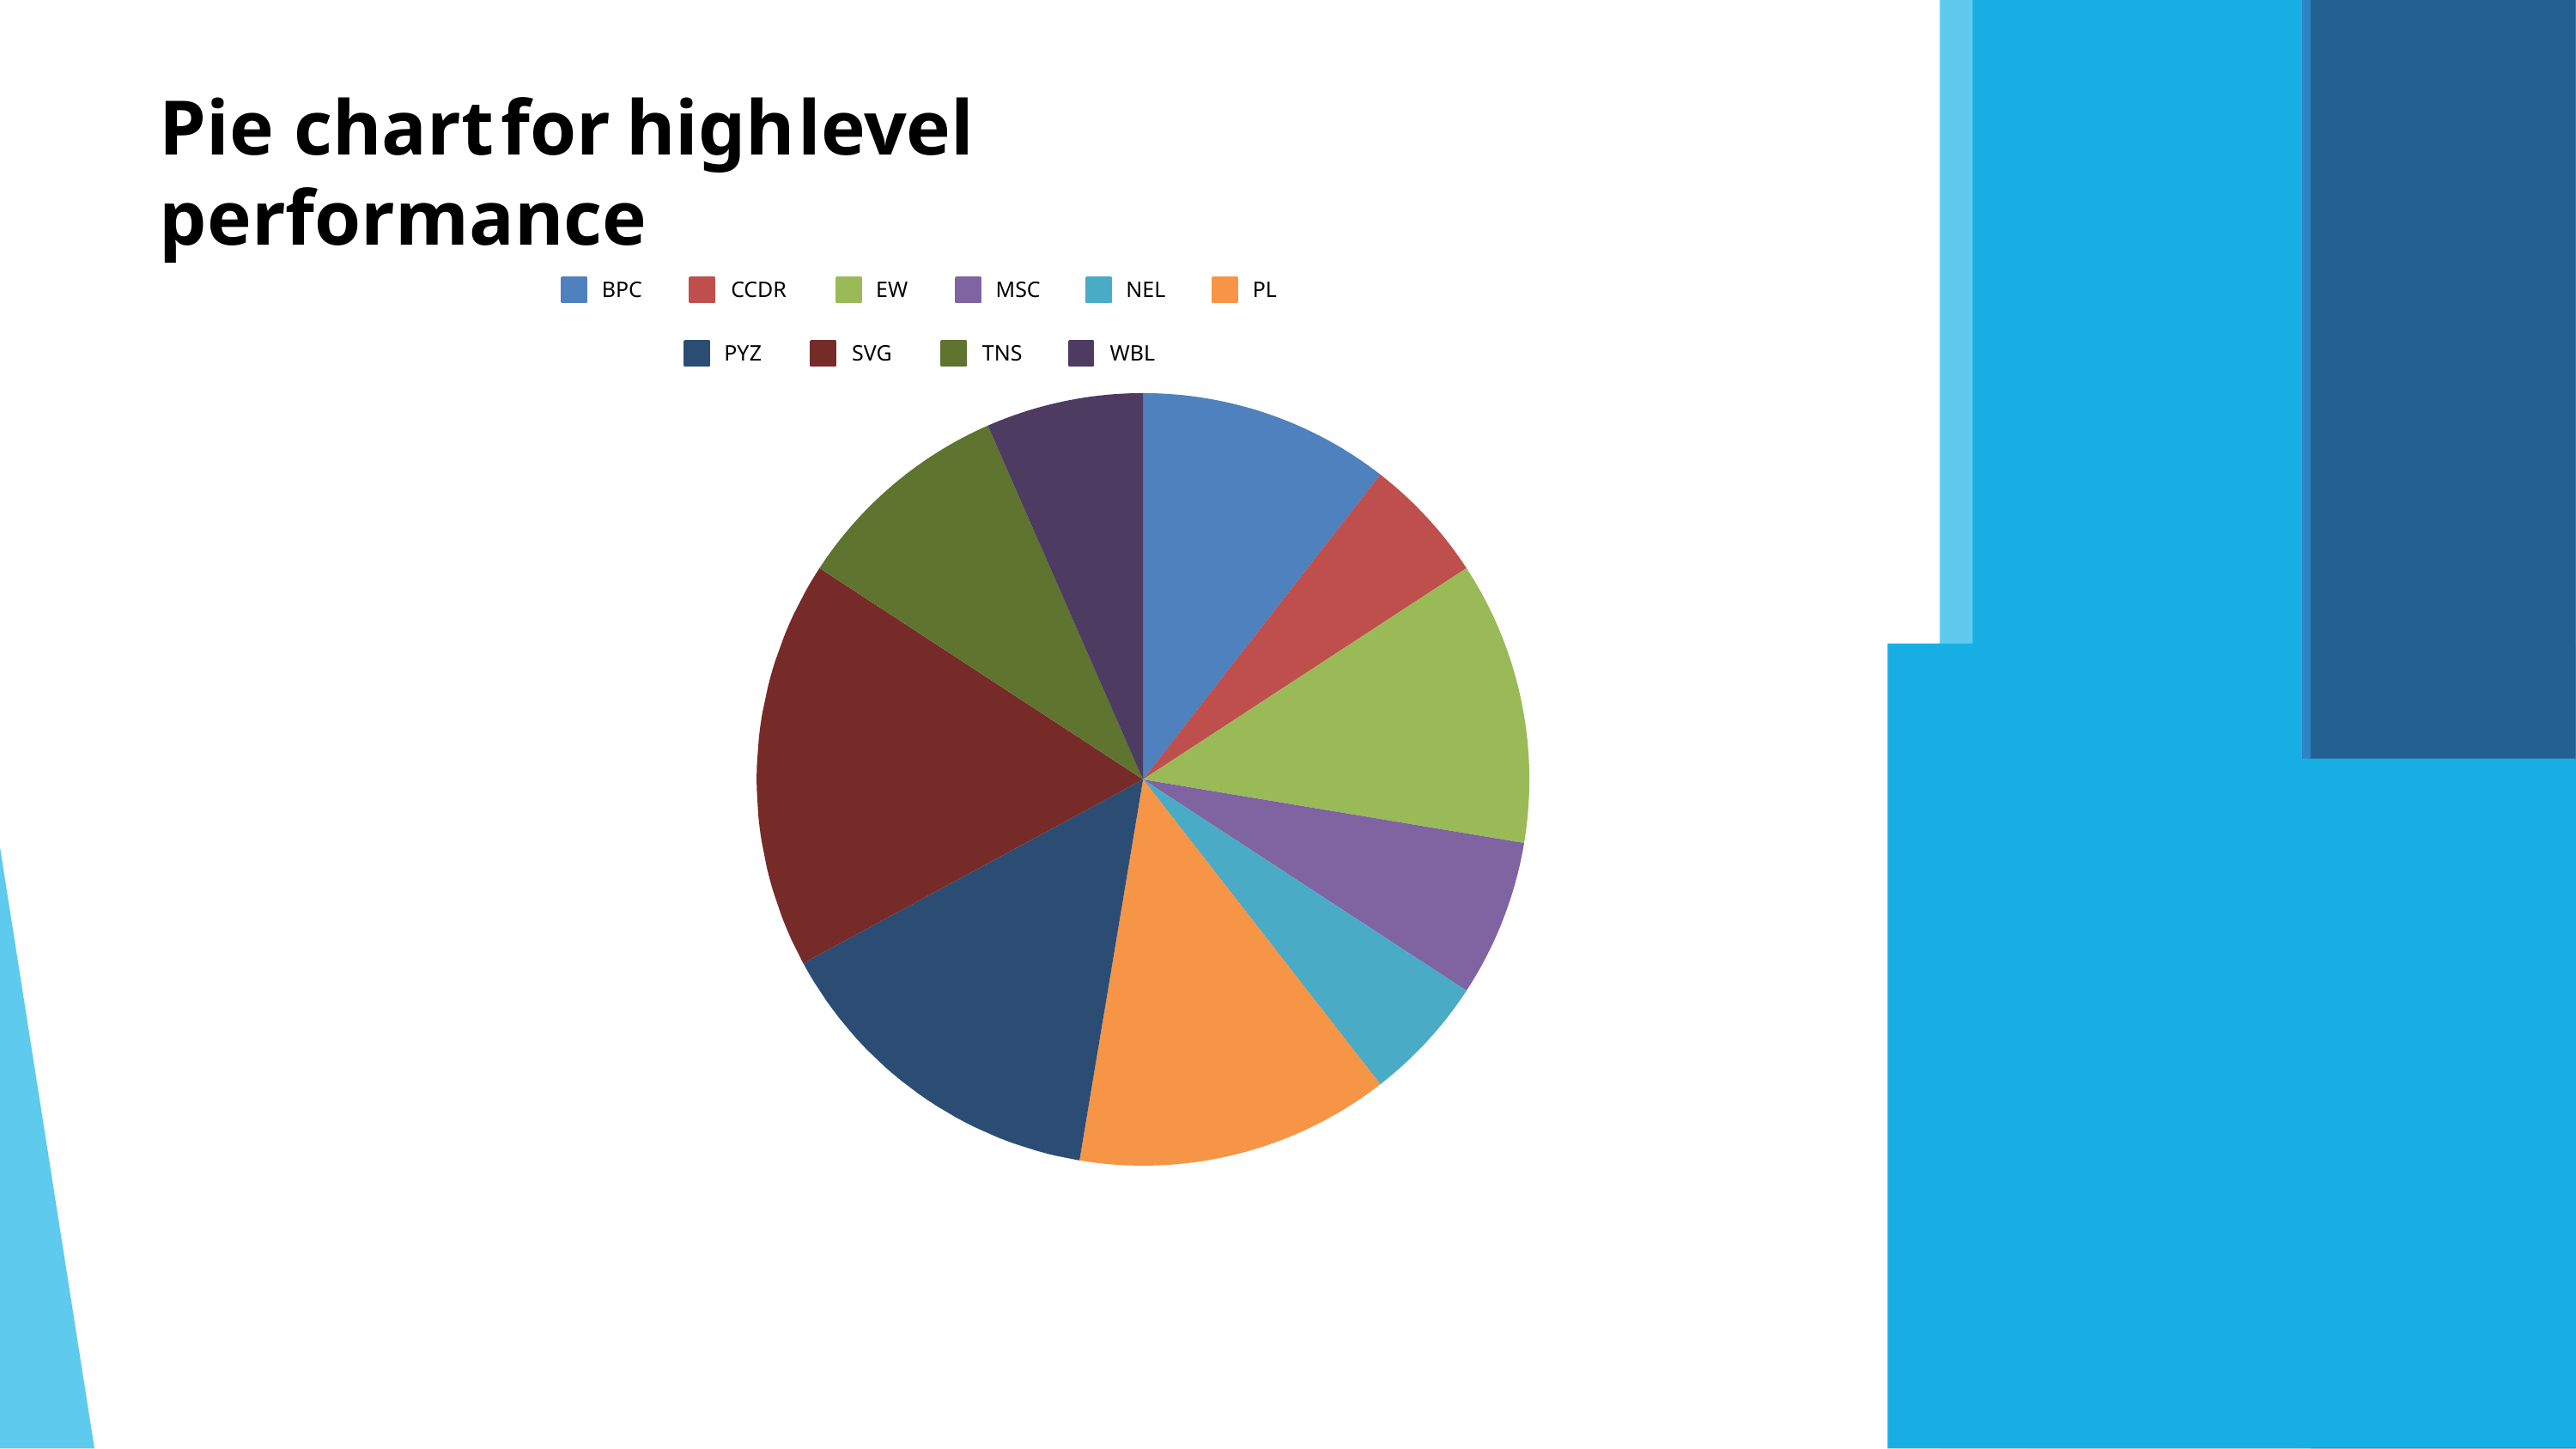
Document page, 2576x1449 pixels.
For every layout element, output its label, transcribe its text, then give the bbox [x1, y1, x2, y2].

picture [1067, 340, 1095, 367]
text_box SVG [850, 337, 900, 366]
text_box NEL [1124, 274, 1170, 302]
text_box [756, 392, 1530, 1167]
picture [689, 276, 715, 304]
picture [835, 276, 862, 304]
text_box PL [1250, 274, 1281, 302]
text_box MSC [993, 274, 1046, 302]
text_box CCDR [729, 274, 795, 302]
text_box TNS [980, 337, 1028, 366]
picture [1085, 276, 1112, 304]
text_box EW [874, 274, 913, 302]
text_box BPC [599, 274, 648, 302]
picture [1564, 0, 2576, 1449]
picture [810, 340, 836, 367]
text_box PYZ [722, 337, 769, 366]
picture [955, 276, 981, 304]
picture [683, 340, 710, 367]
picture [1212, 276, 1238, 304]
picture [939, 340, 967, 367]
title Pie chart for high level performance [157, 77, 1443, 322]
text_box WBL [1108, 337, 1159, 366]
picture [561, 276, 587, 304]
